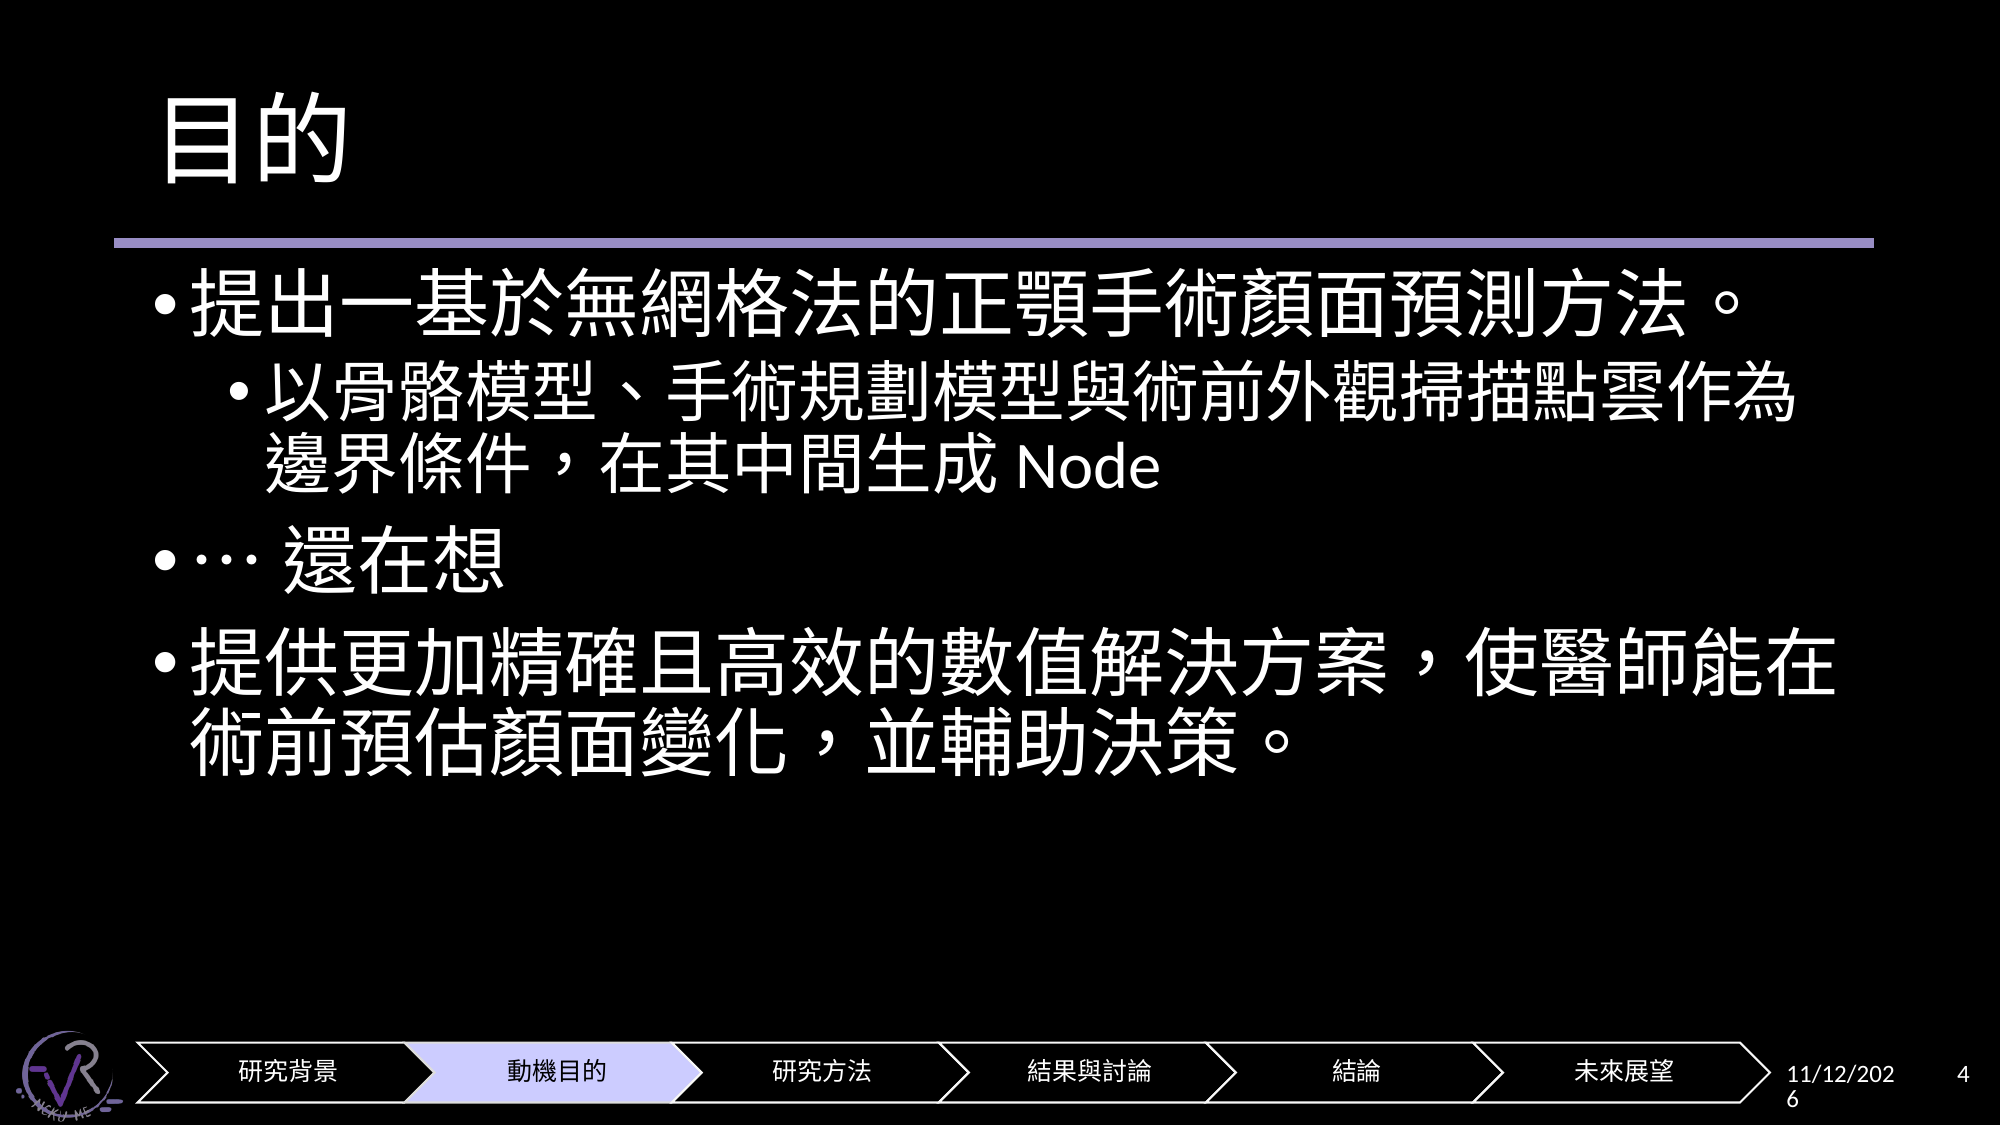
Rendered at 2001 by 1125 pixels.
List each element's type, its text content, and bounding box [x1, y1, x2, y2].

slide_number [1771, 1042, 1912, 1103]
list 提出一基於無網格法的正顎手術顏面預測方法。 以骨骼模型、手術規劃模型與術前外觀掃描點雲作為邊界條件，在其中間生成Node …還在想 提供更加精確且高效的數值解決方案，使醫師能在術前預估顏面變化，並輔助決策。 [137, 259, 1863, 1031]
title 目的 [137, 59, 1863, 229]
slide_number 4 [1912, 1042, 1985, 1103]
picture [15, 1030, 137, 1122]
